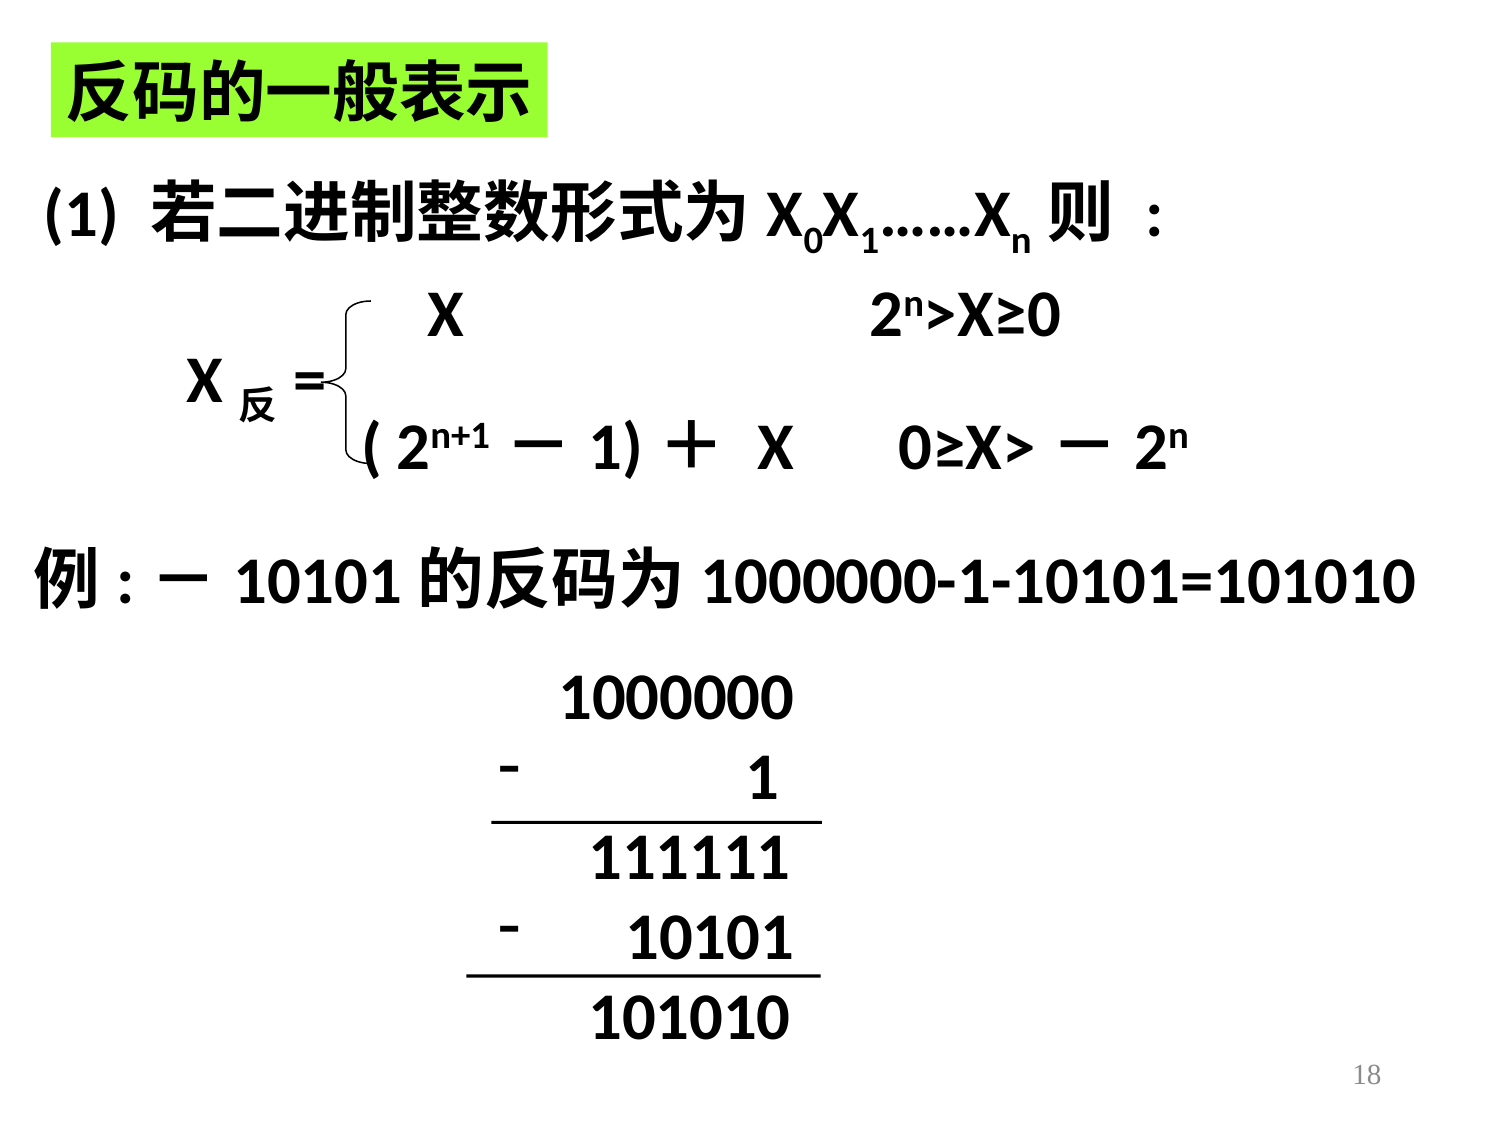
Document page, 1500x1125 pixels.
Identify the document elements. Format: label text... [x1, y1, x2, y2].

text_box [183, 262, 1167, 491]
text_box 反码的一般表示 [50, 42, 548, 138]
text_box 例:－10101的反码为1000000-1-10101=101010 [18, 529, 1432, 625]
slide_number 18 [1059, 1042, 1397, 1103]
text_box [466, 645, 897, 1065]
text_box (1) 若二进制整数形式为X0X1……Xn则 : [29, 162, 1179, 269]
